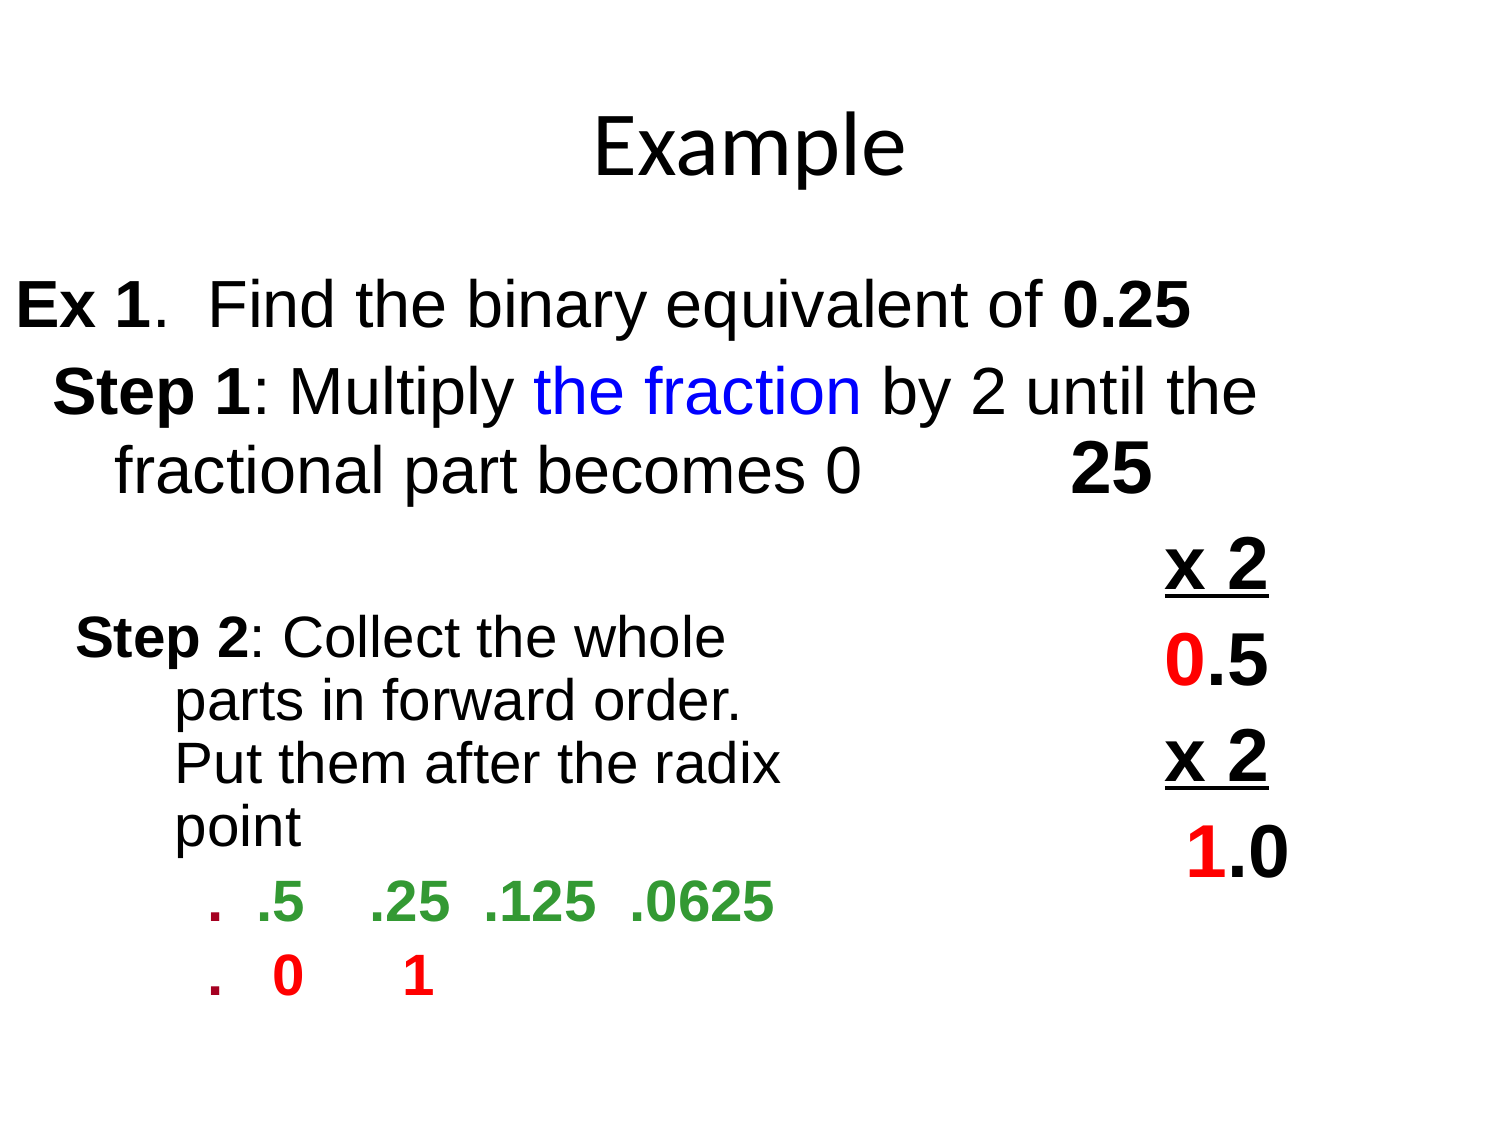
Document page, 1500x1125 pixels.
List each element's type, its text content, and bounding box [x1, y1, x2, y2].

title Example [75, 45, 1425, 233]
text_box Step 2: Collect the whole parts in forward order. Put them after the radix point . .5 .25 .125 .0625 . 0 1 [60, 599, 836, 1016]
list Ex 1. Find the binary equivalent of 0.25 Step 1: Multiply the fraction by 2 until the fractional part becomes 0 25 x 2 0.5 x 2 1.0 [0, 262, 1475, 1100]
